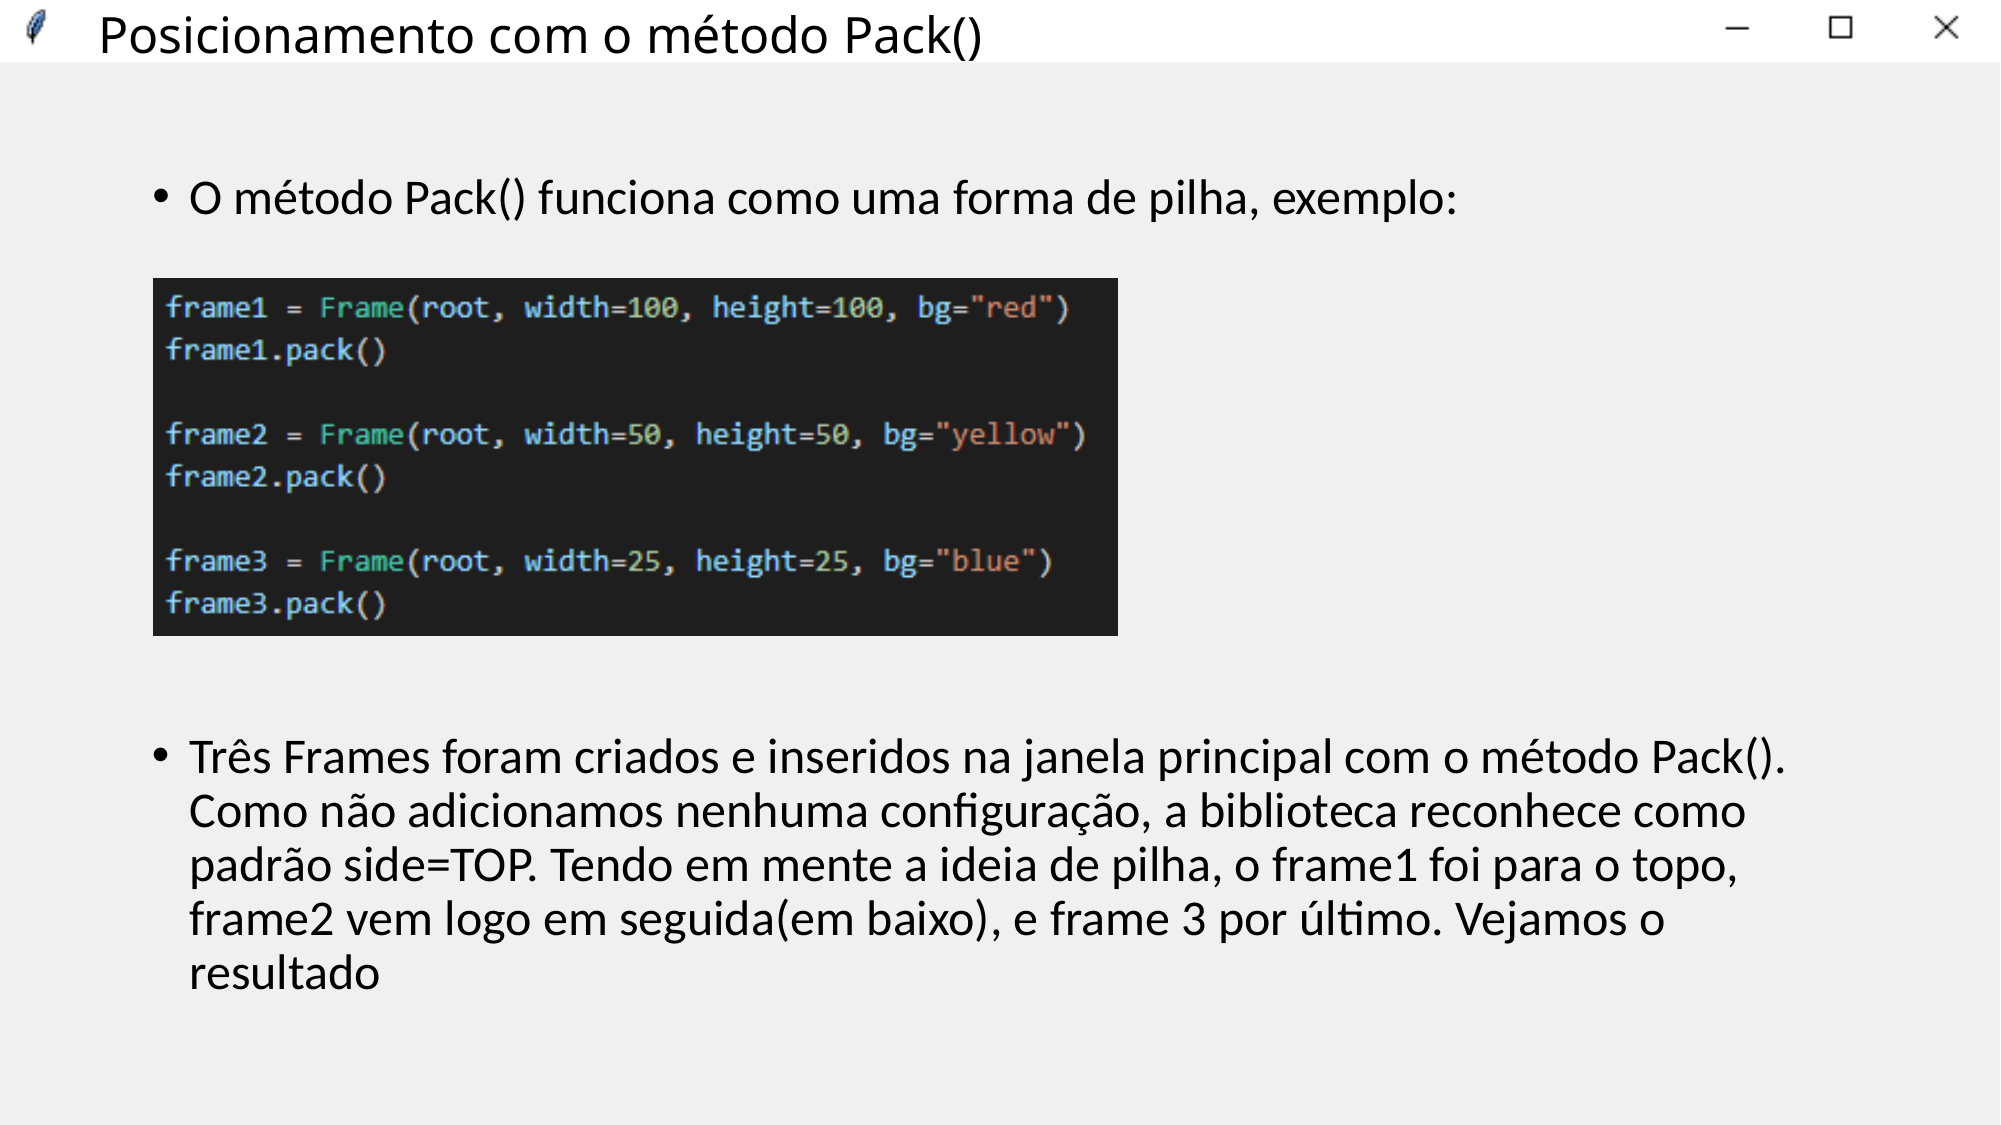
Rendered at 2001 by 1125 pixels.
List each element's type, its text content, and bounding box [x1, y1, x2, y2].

picture [0, 0, 2000, 1125]
title Posicionamento com o método Pack() [83, 3, 1809, 56]
text_box Três Frames foram criados e inseridos na janela principal com o método Pack(). Como não adicionamos nenhuma configuração, a biblioteca reconhece como padrão side=TOP. Tendo em mente a ideia de pilha, o frame1 foi para o topo, frame2 vem logo em seguida(em baixo), e frame 3 por último. Vejamos o resultado [137, 722, 1863, 1122]
list O método Pack() funciona como uma forma de pilha, exemplo: [137, 163, 1863, 279]
